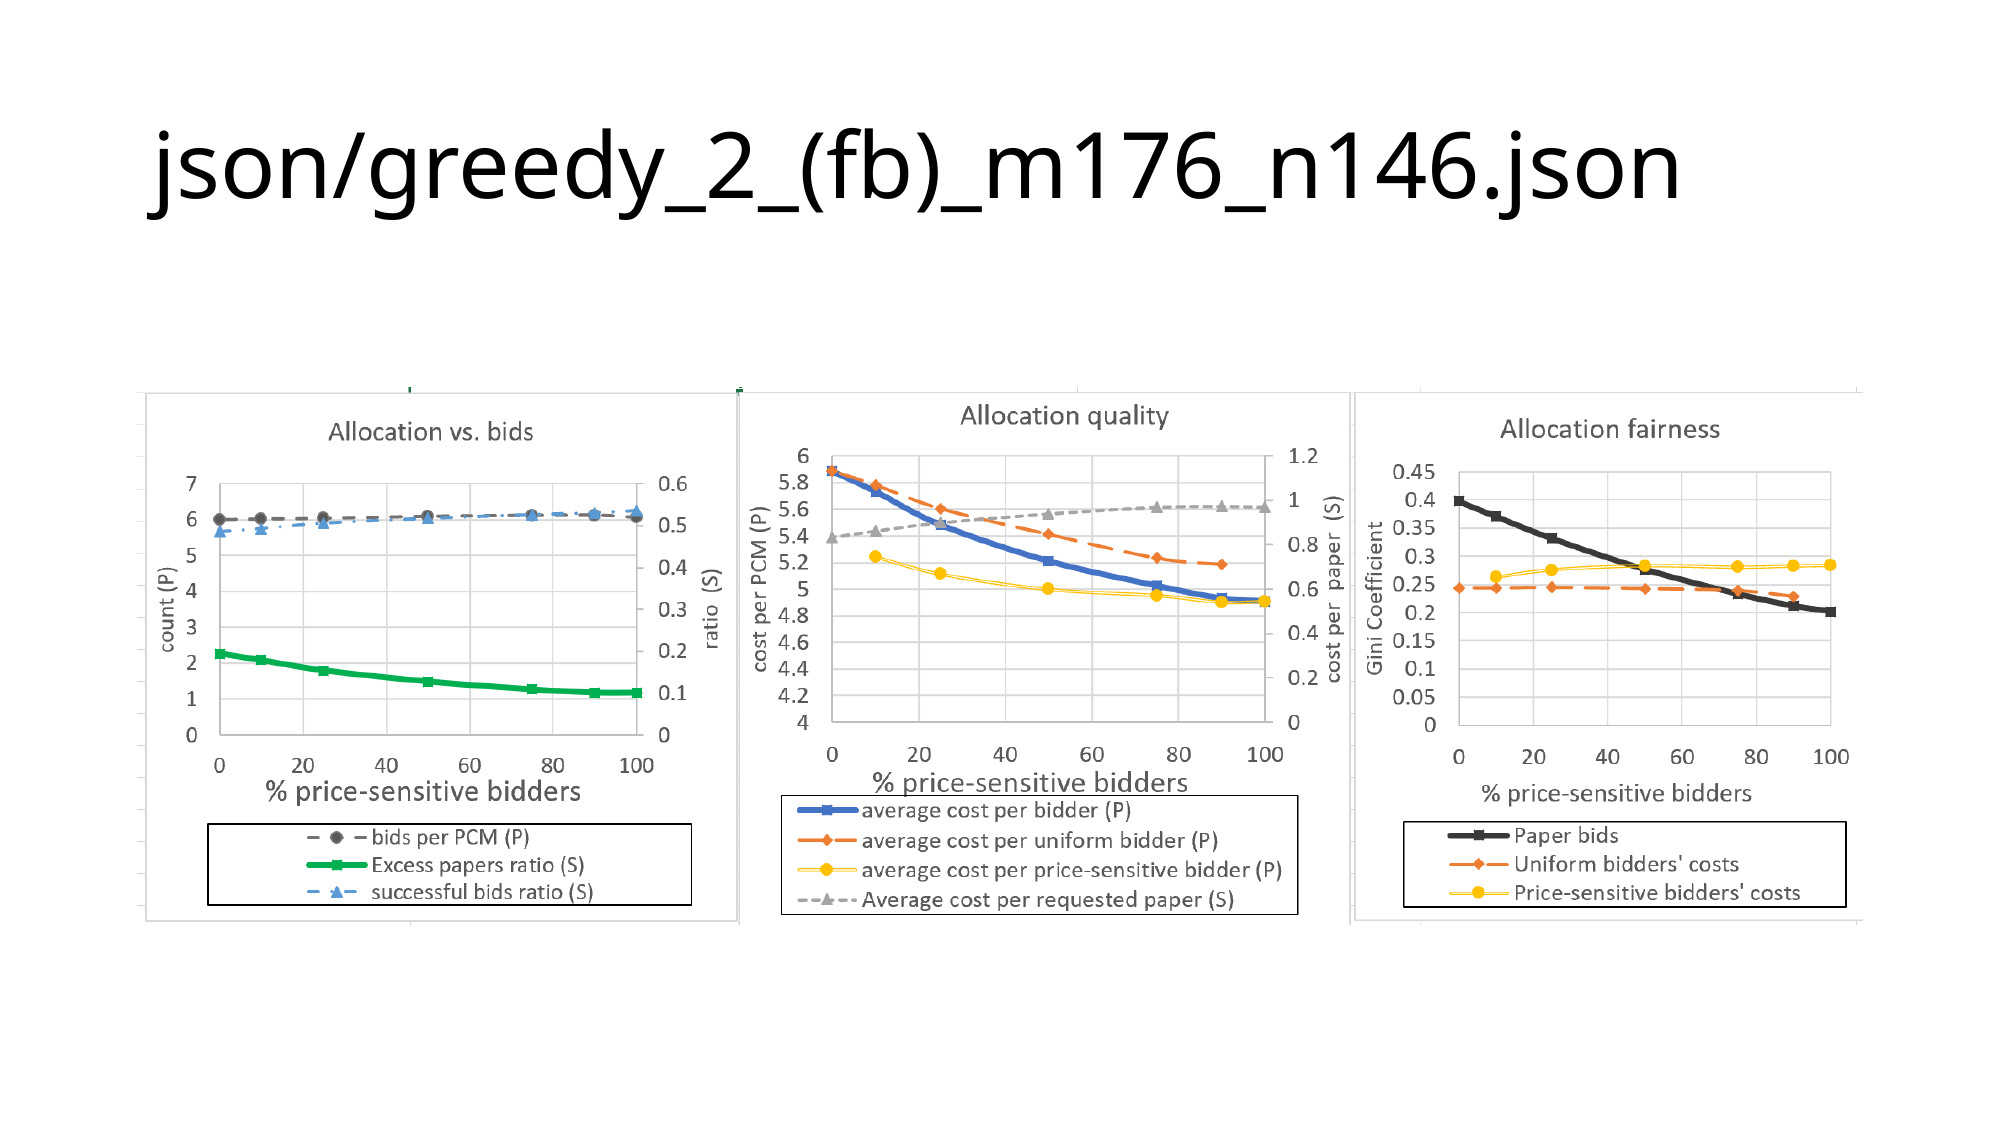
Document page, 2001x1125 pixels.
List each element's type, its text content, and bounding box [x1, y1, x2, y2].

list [137, 387, 1863, 925]
title json/greedy_2_(fb)_m176_n146.json [137, 59, 1863, 278]
